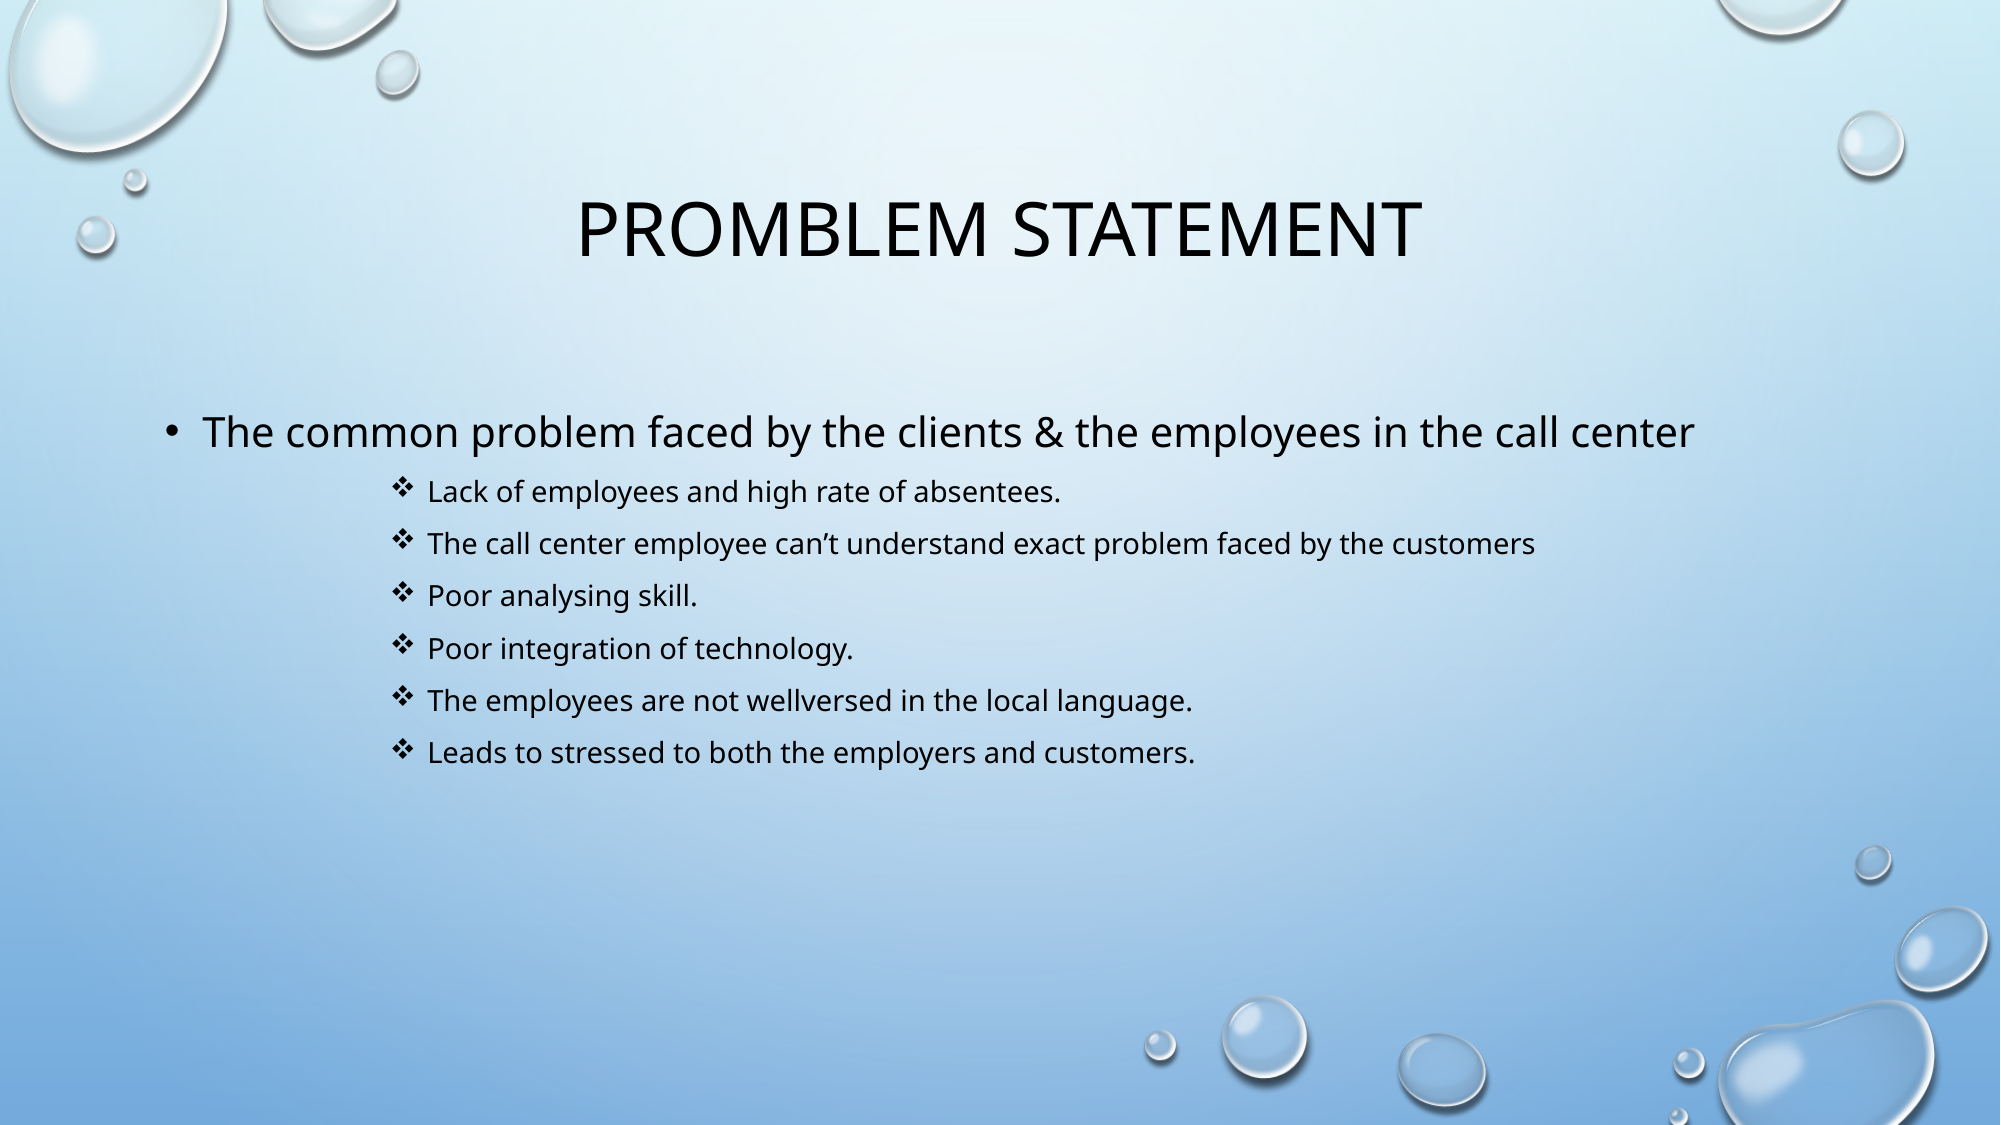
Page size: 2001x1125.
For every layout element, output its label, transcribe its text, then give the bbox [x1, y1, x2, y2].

list The common problem faced by the clients & the employees in the call center Lack of employees and high rate of absentees. The call center employee can’t understand exact problem faced by the customers Poor analysing skill. Poor integration of technology. The employees are not wellversed in the local language. Leads to stressed to both the employers and customers. [149, 388, 1850, 950]
picture [0, 0, 2000, 1125]
title Promblem statement [149, 101, 1851, 364]
